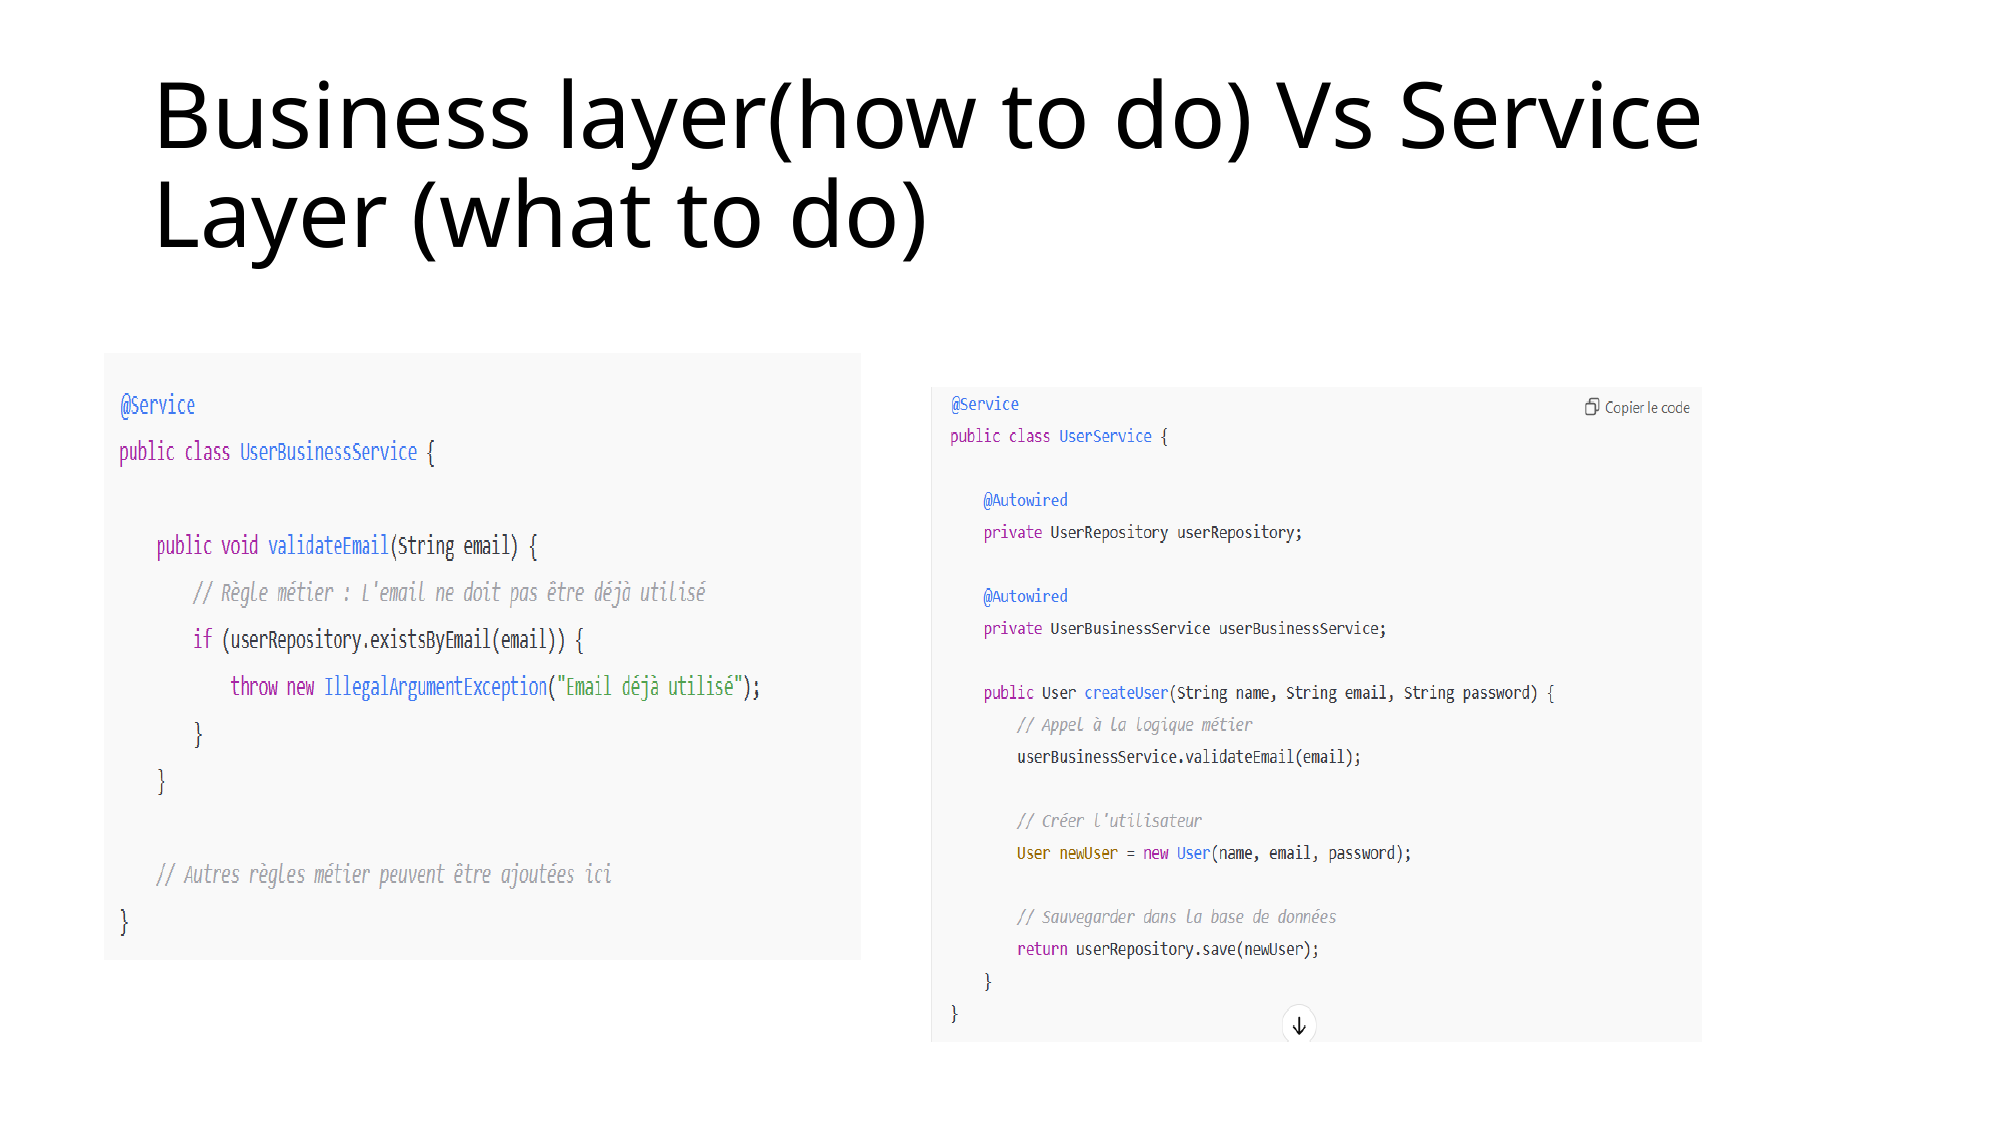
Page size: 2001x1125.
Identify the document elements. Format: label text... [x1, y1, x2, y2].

title Business layer(how to do) Vs Service Layer (what to do) [137, 59, 1863, 278]
picture [918, 387, 1702, 1042]
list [103, 353, 861, 960]
